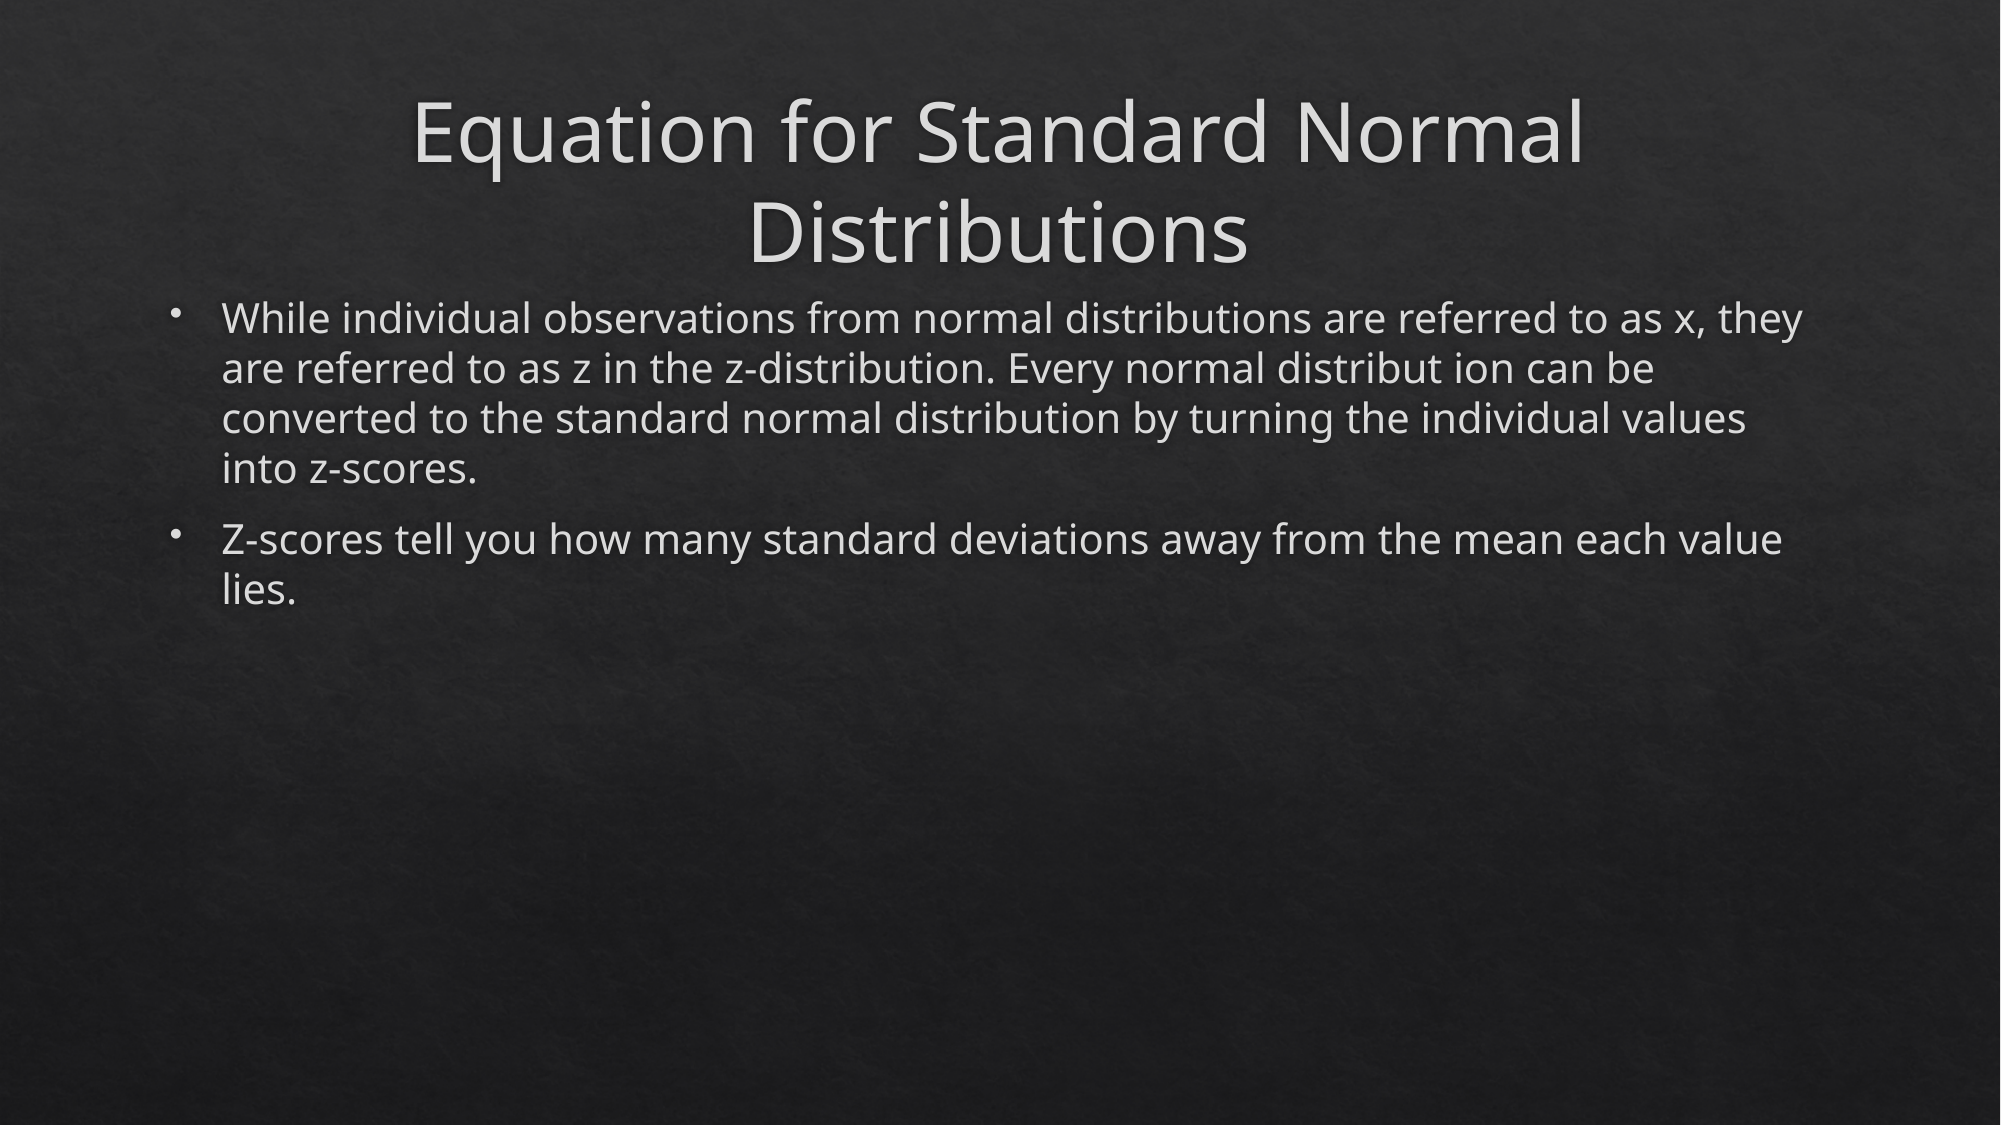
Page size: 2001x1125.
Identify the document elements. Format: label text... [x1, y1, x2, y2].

title Equation for Standard Normal Distributions [149, 99, 1849, 260]
